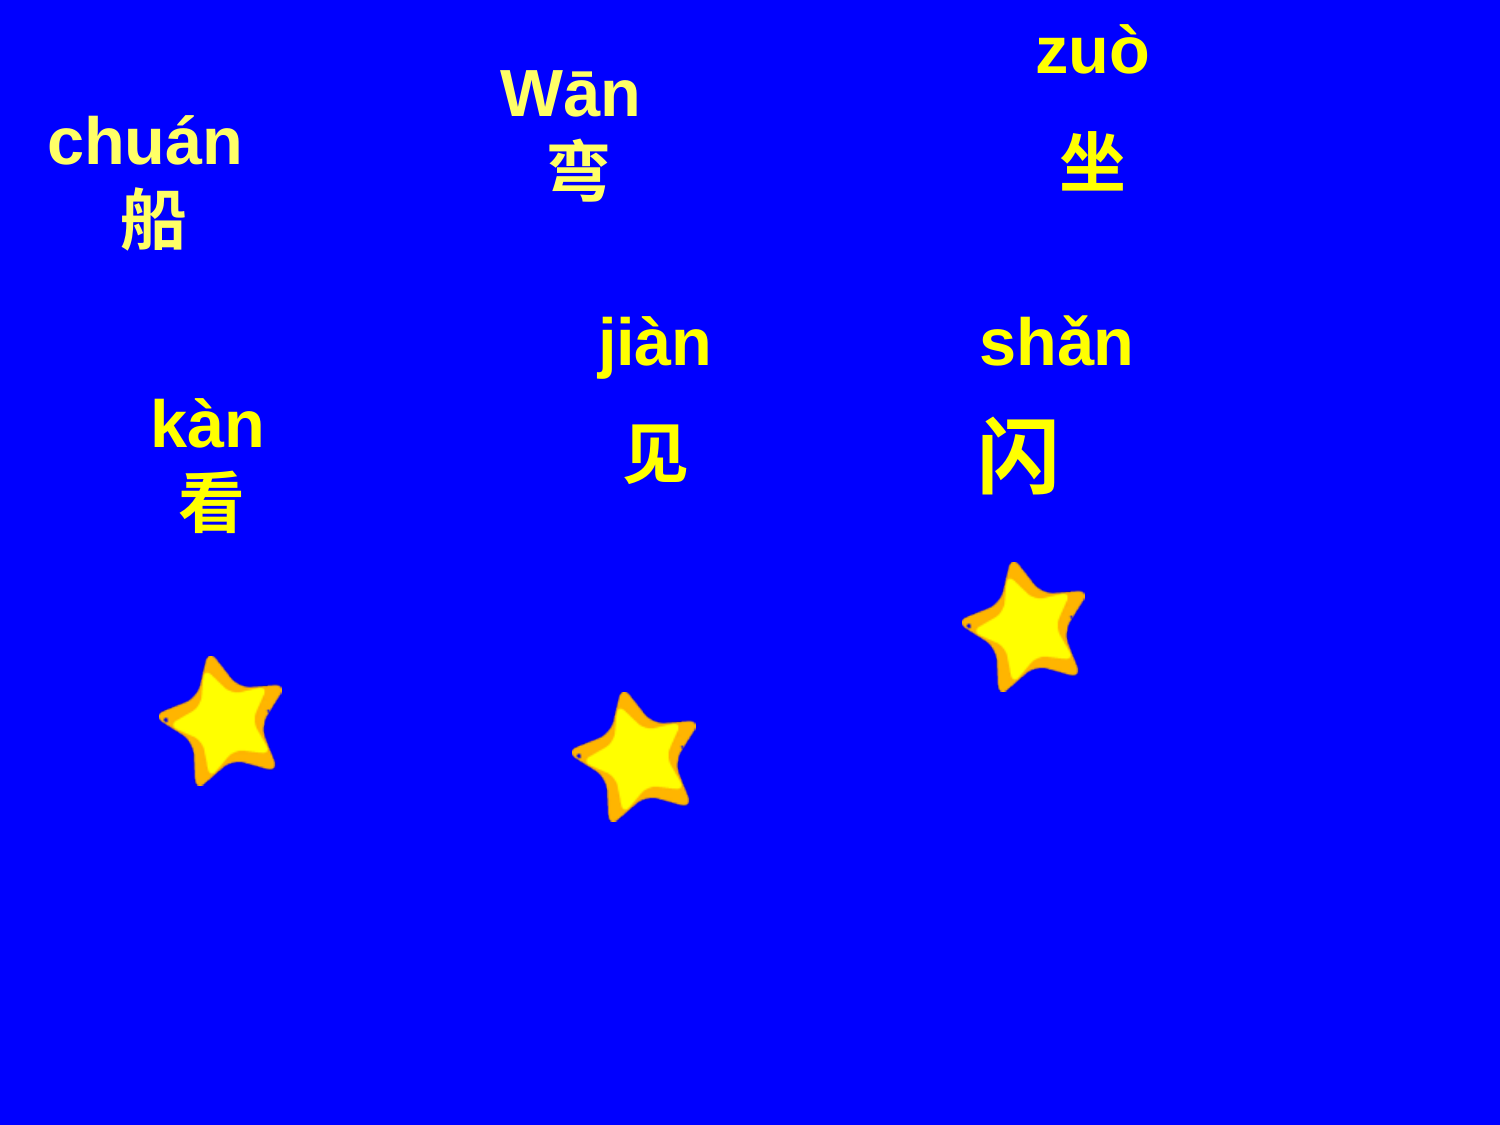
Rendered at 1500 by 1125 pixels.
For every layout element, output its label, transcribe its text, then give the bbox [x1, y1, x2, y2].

text_box zuò 坐 [974, 0, 1211, 208]
picture [962, 562, 1086, 692]
text_box jiàn 见 [525, 290, 786, 499]
text_box shǎn [938, 290, 1176, 386]
text_box 闪 [962, 397, 1187, 512]
picture [572, 692, 696, 822]
text_box chuán船 [29, 90, 278, 265]
text_box Wān弯 [466, 42, 692, 218]
text_box kàn看 [135, 373, 290, 549]
picture [159, 656, 283, 787]
